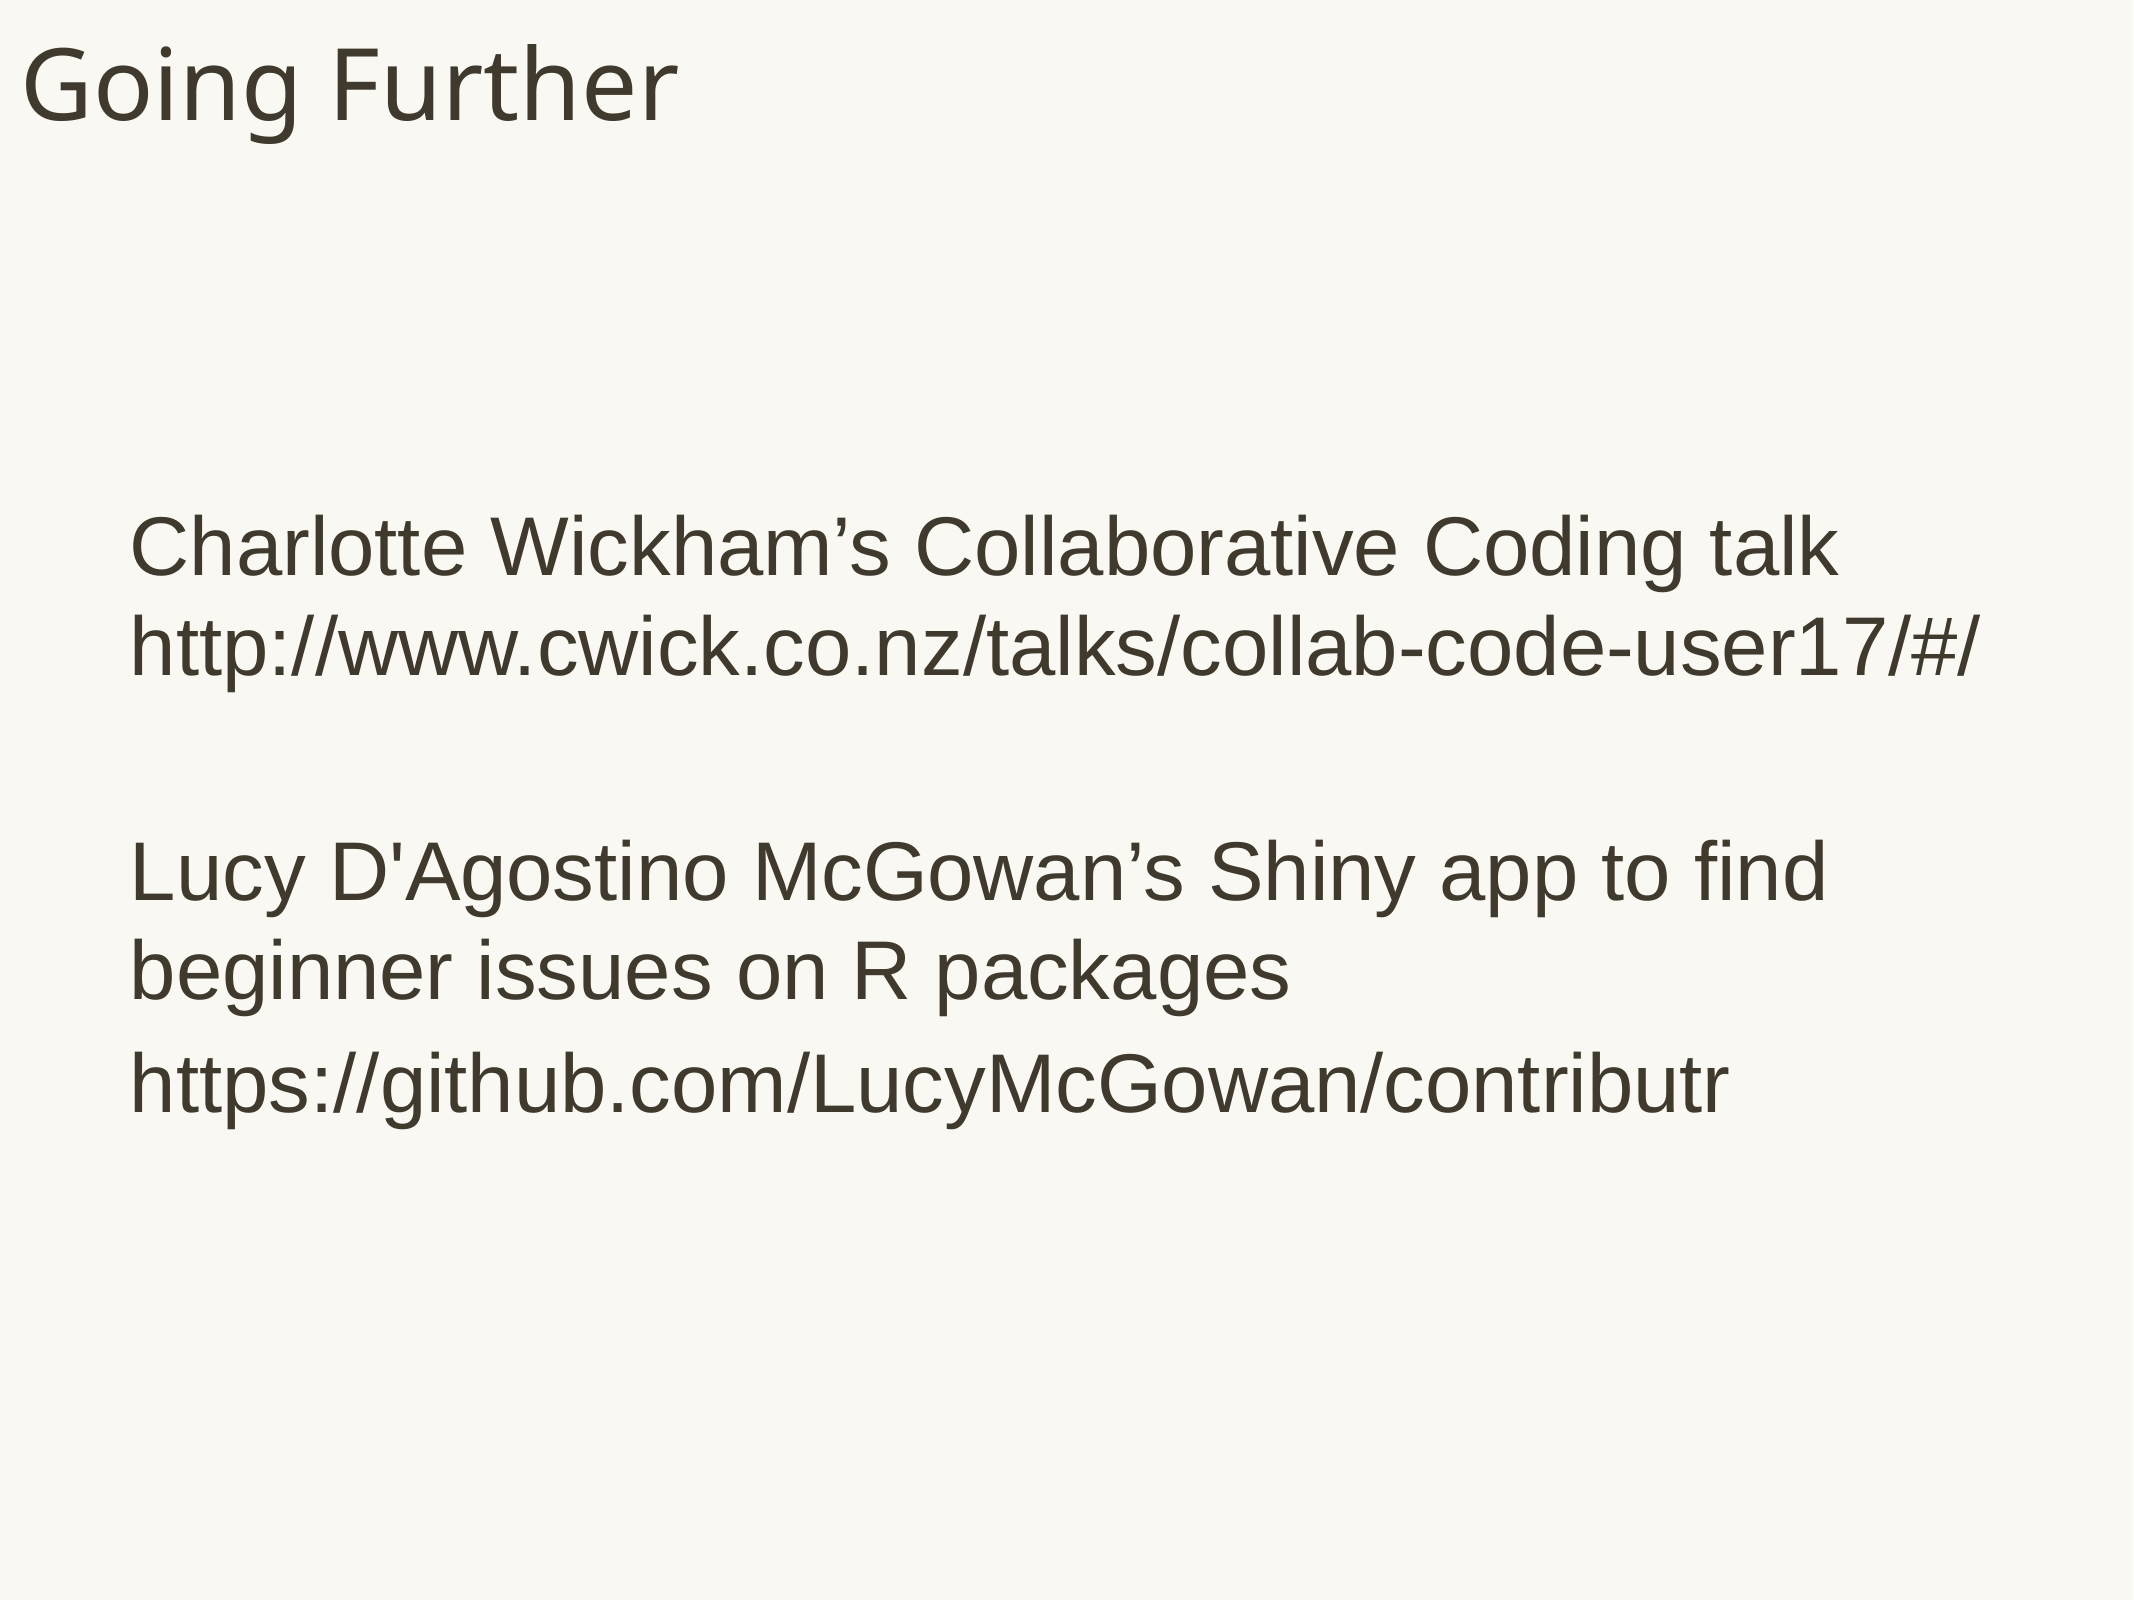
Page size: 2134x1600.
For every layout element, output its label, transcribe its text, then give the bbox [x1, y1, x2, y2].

title Going Further [0, 0, 2134, 163]
list Charlotte Wickham’s Collaborative Coding talk http://www.cwick.co.nz/talks/collab-code-user17/#/ Lucy D'Agostino McGowan’s Shiny app to find beginner issues on R packages https://github.com/LucyMcGowan/contributr [121, 388, 2039, 1458]
